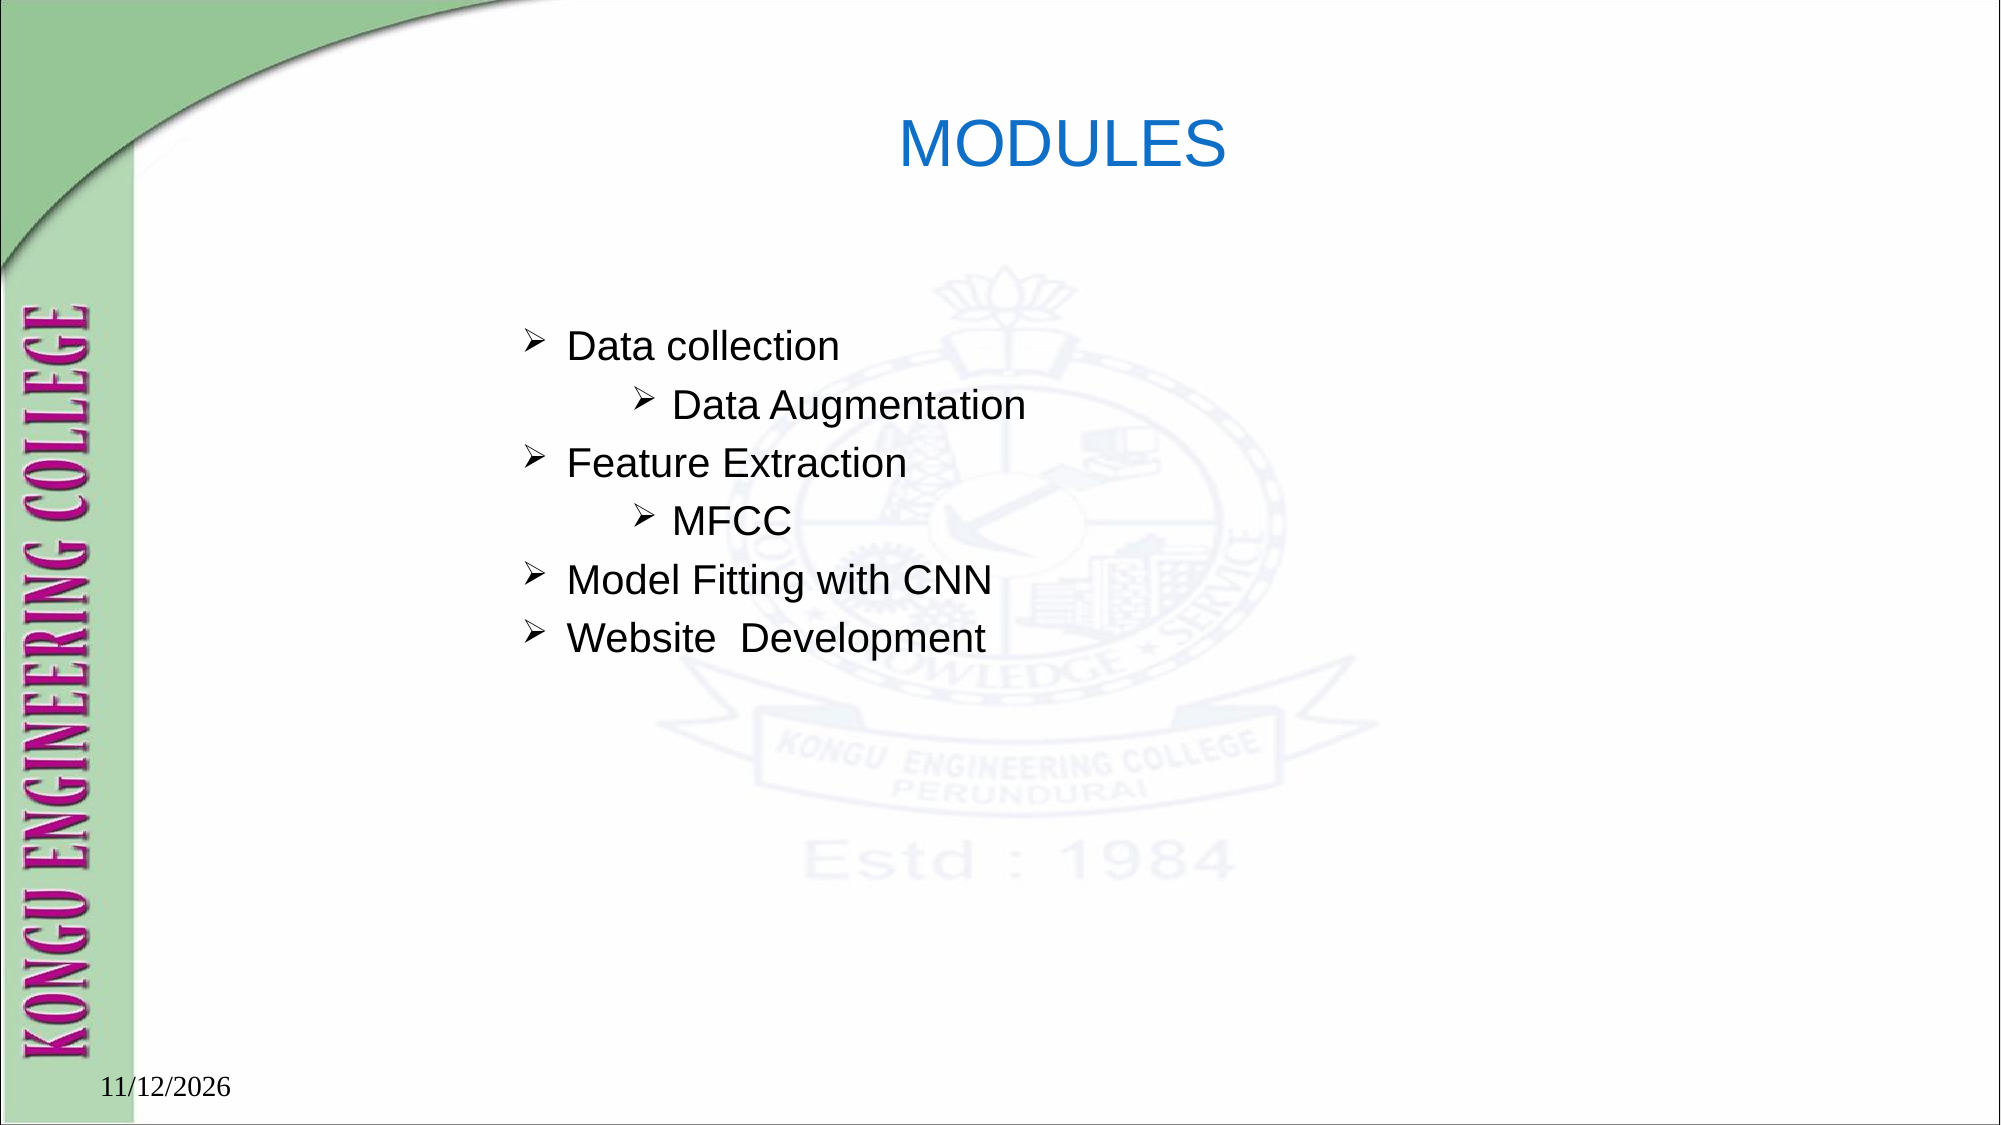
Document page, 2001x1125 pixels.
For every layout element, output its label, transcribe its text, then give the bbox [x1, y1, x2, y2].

picture [0, 0, 2001, 1125]
slide_number [99, 1042, 567, 1103]
title MODULES [163, 0, 1964, 188]
list Data collection Data Augmentation Feature Extraction MFCC Model Fitting with CNN Website Development [506, 311, 1886, 1023]
